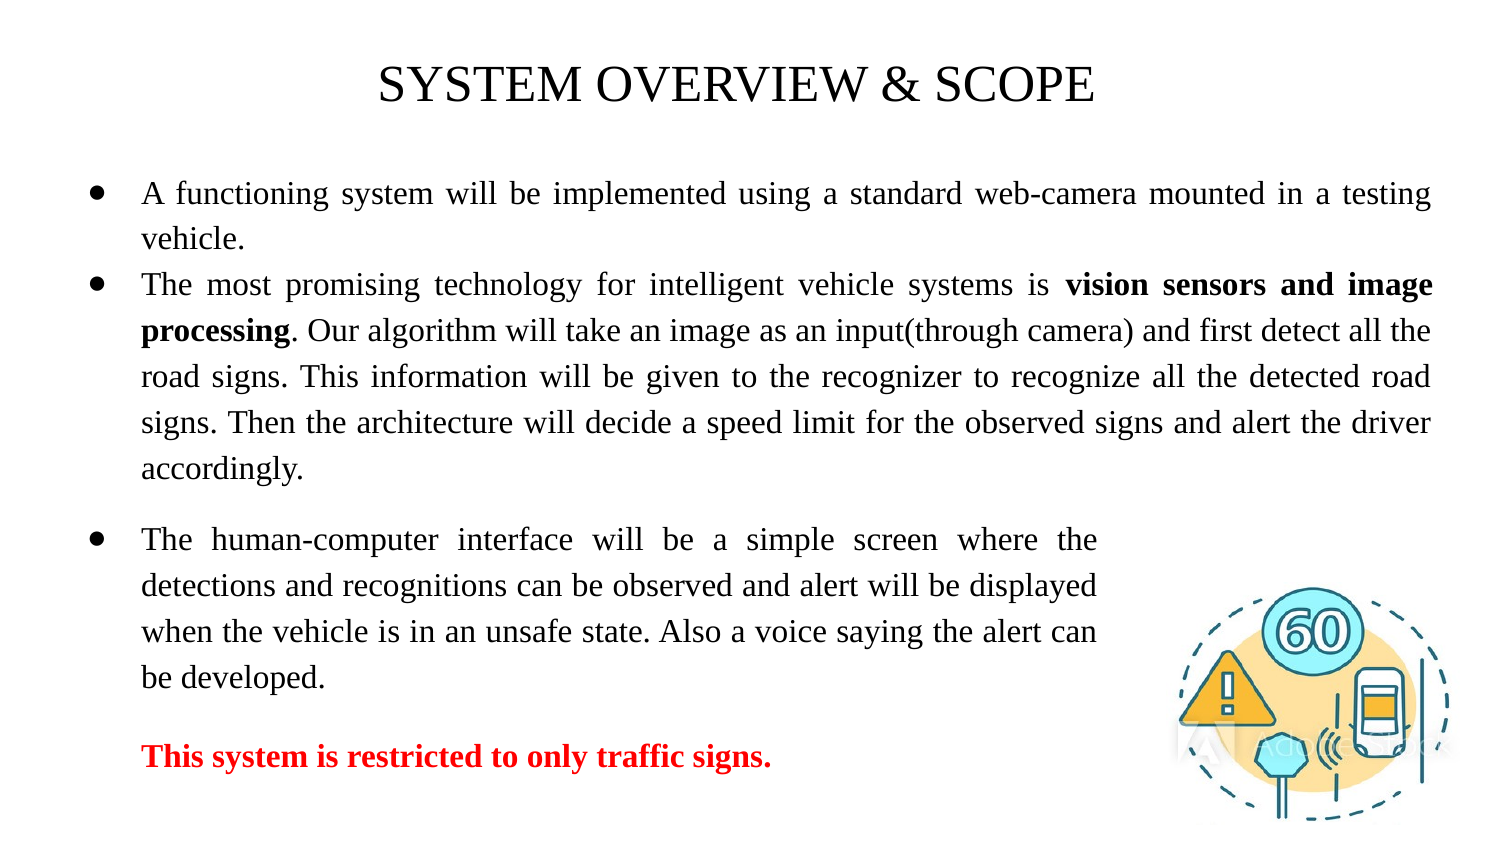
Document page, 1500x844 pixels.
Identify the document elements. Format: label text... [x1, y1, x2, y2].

picture [1165, 582, 1460, 825]
list A functioning system will be implemented using a standard web-camera mounted in a testing vehicle. The most promising technology for intelligent vehicle systems is vision sensors and image processing. Our algorithm will take an image as an input(through camera) and first detect all the road signs. This information will be given to the recognizer to recognize all the detected road signs. Then the architecture will decide a speed limit for the observed signs and alert the driver accordingly. [51, 149, 1449, 488]
title SYSTEM OVERVIEW & SCOPE [362, 34, 1138, 129]
text_box The human-computer interface will be a simple screen where the detections and recognitions can be observed and alert will be displayed when the vehicle is in an unsafe state. Also a voice saying the alert can be developed. This system is restricted to only traffic signs. [51, 496, 1115, 770]
